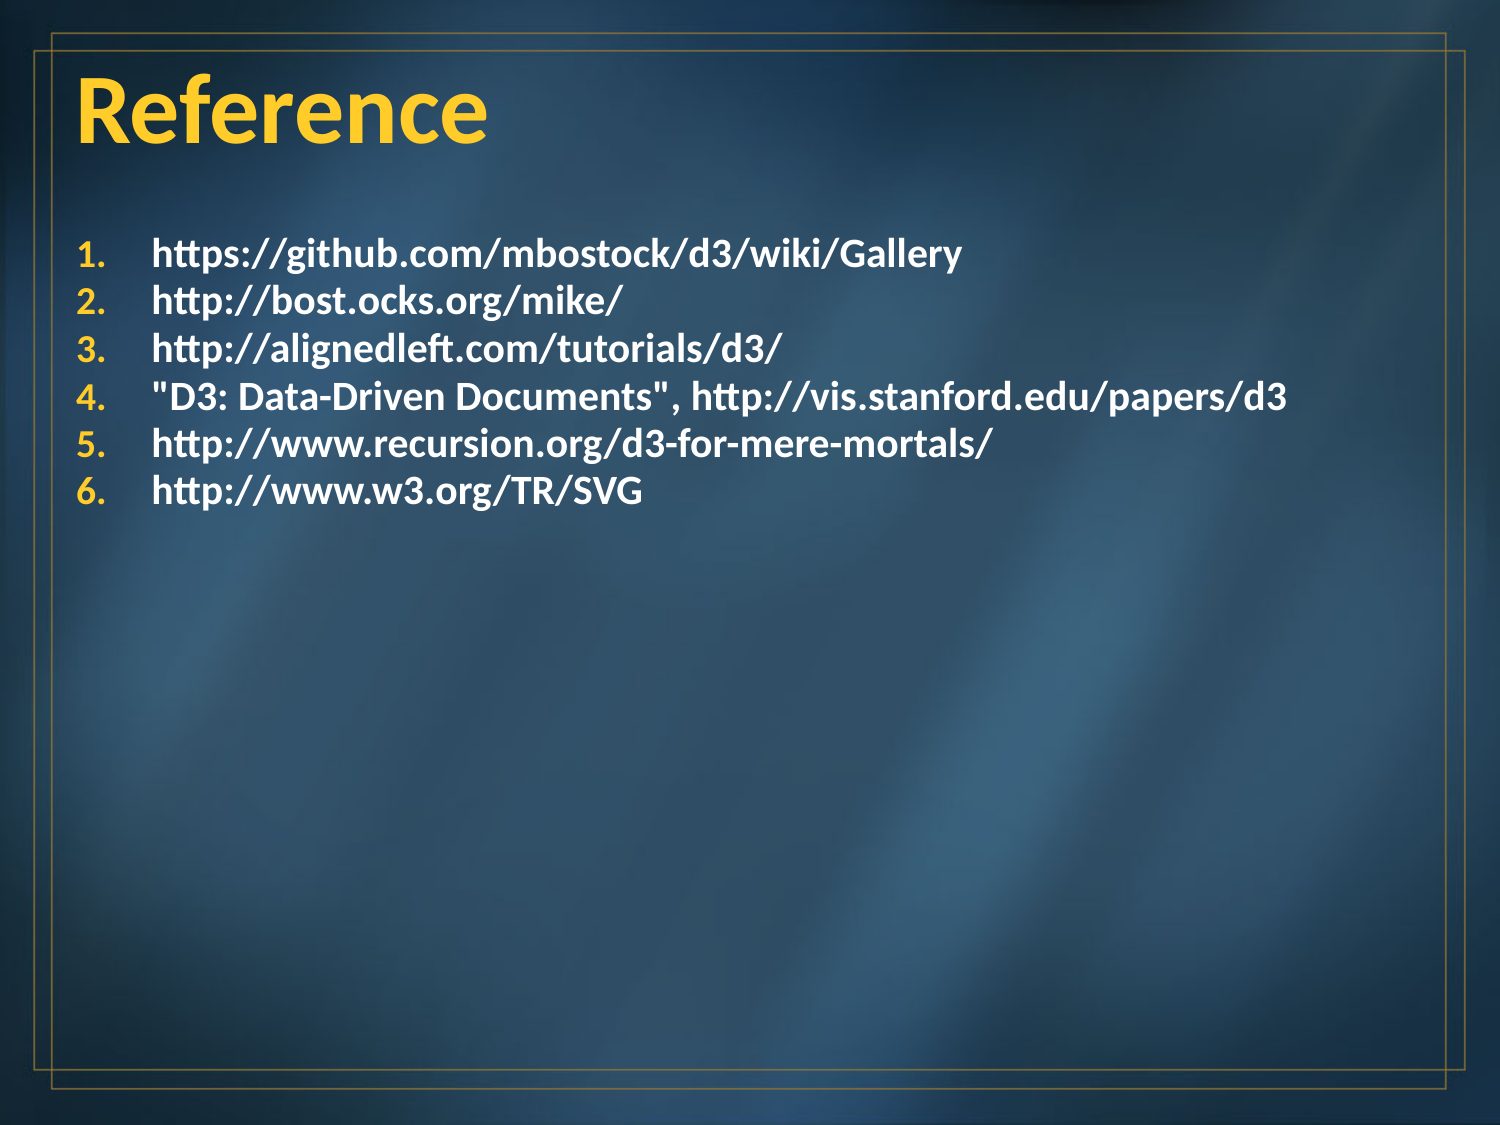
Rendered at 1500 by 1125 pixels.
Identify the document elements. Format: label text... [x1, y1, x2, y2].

title Reference [59, 49, 1438, 174]
picture [0, 0, 1500, 1125]
list https://github.com/mbostock/d3/wiki/Gallery http://bost.ocks.org/mike/ http://alignedleft.com/tutorials/d3/ "D3: Data-Driven Documents", http://vis.stanford.edu/papers/d3 http://www.recursion.org/d3-for-mere-mortals/ http://www.w3.org/TR/SVG [60, 231, 1438, 1071]
